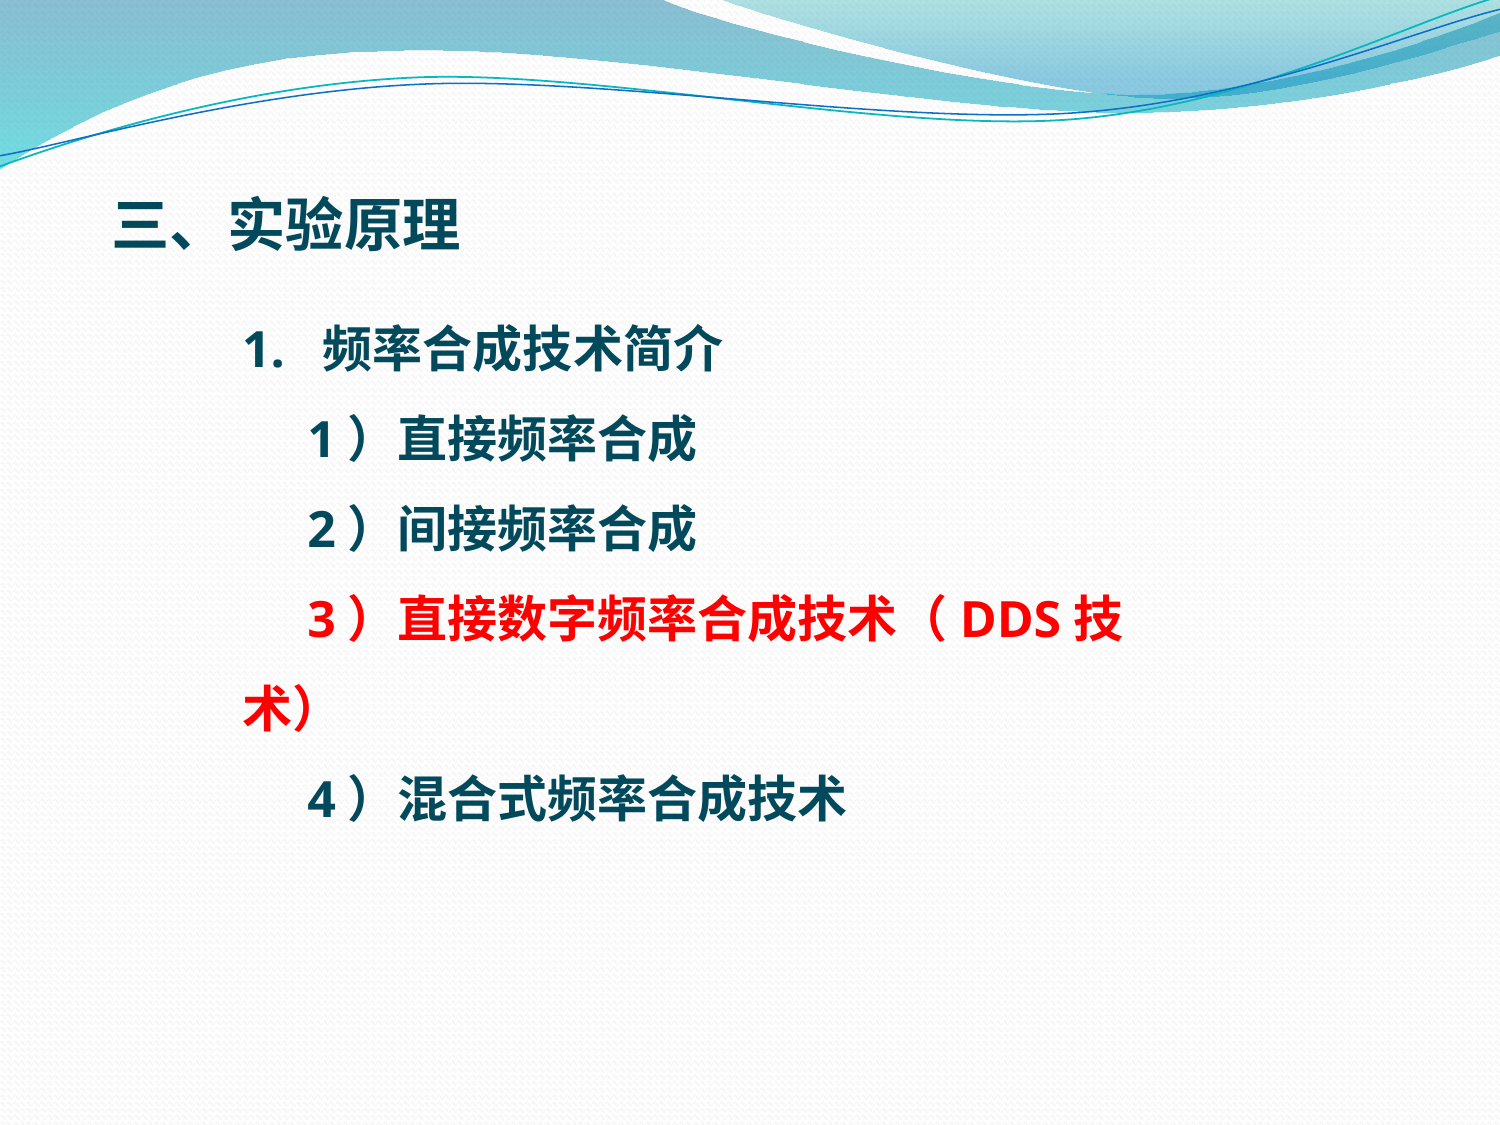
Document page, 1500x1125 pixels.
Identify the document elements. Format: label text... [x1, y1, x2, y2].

text_box 1. 频率合成技术简介 1）直接频率合成 2）间接频率合成 3）直接数字频率合成技术（DDS技术） 4）混合式频率合成技术 [227, 280, 1230, 903]
text_box 三、实验原理 [96, 145, 1371, 266]
